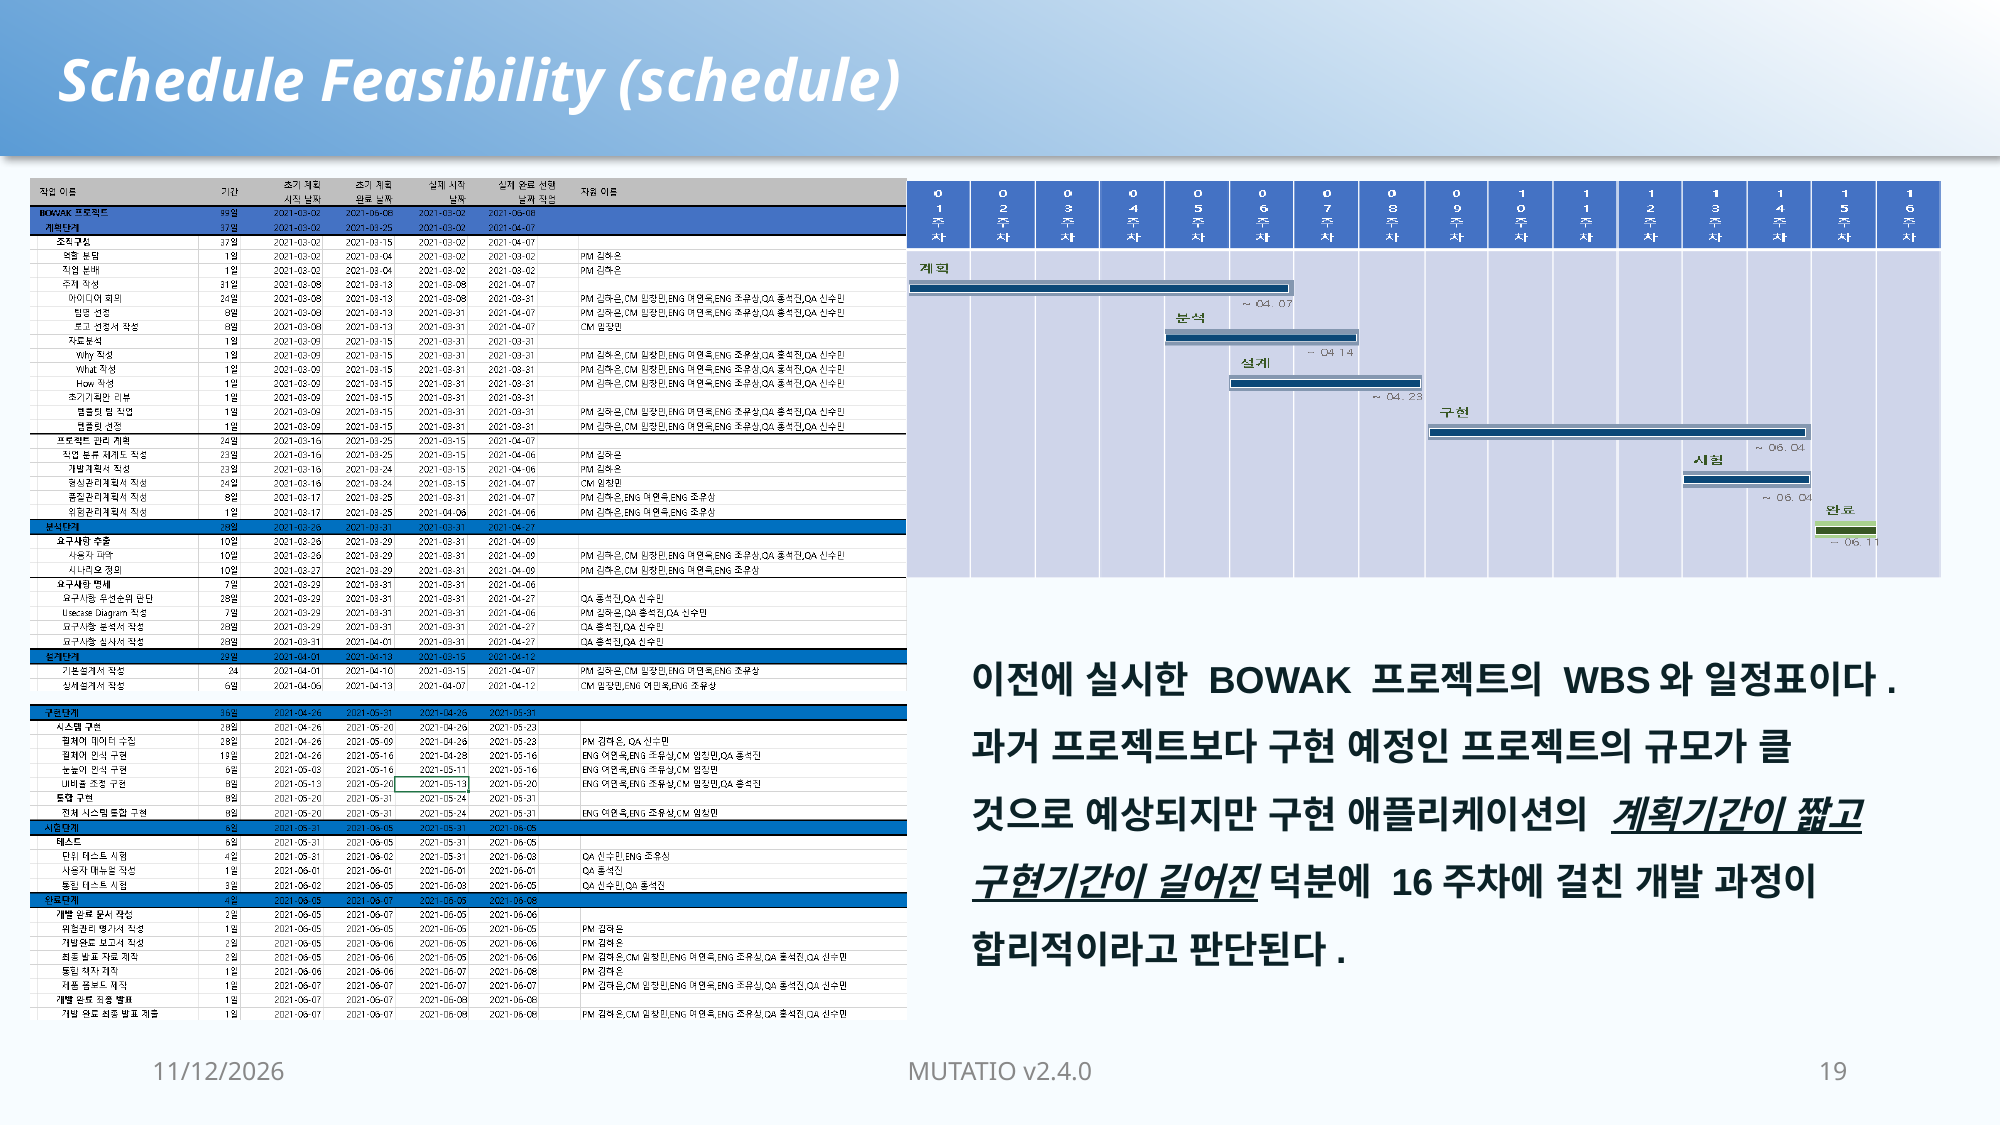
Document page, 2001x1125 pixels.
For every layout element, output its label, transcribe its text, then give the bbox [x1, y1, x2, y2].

text_box Schedule Feasibility (schedule) [0, 0, 2000, 156]
text_box 이전에 실시한 BOWAK 프로젝트의 WBS와 일정표이다. 과거 프로젝트보다 구현 예정인 프로젝트의 규모가 클 것으로 예상되지만 구현 애플리케이션의 계획기간이 짧고 구현기간이 길어진 덕분에 16주차에 걸친 개발 과정이 합리적이라고 판단된다. [956, 626, 1920, 979]
slide_number 19 [1412, 1042, 1863, 1103]
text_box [30, 178, 908, 1021]
picture [906, 180, 1941, 579]
footer MUTATIO v2.4.0 [662, 1042, 1338, 1103]
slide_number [137, 1042, 588, 1103]
